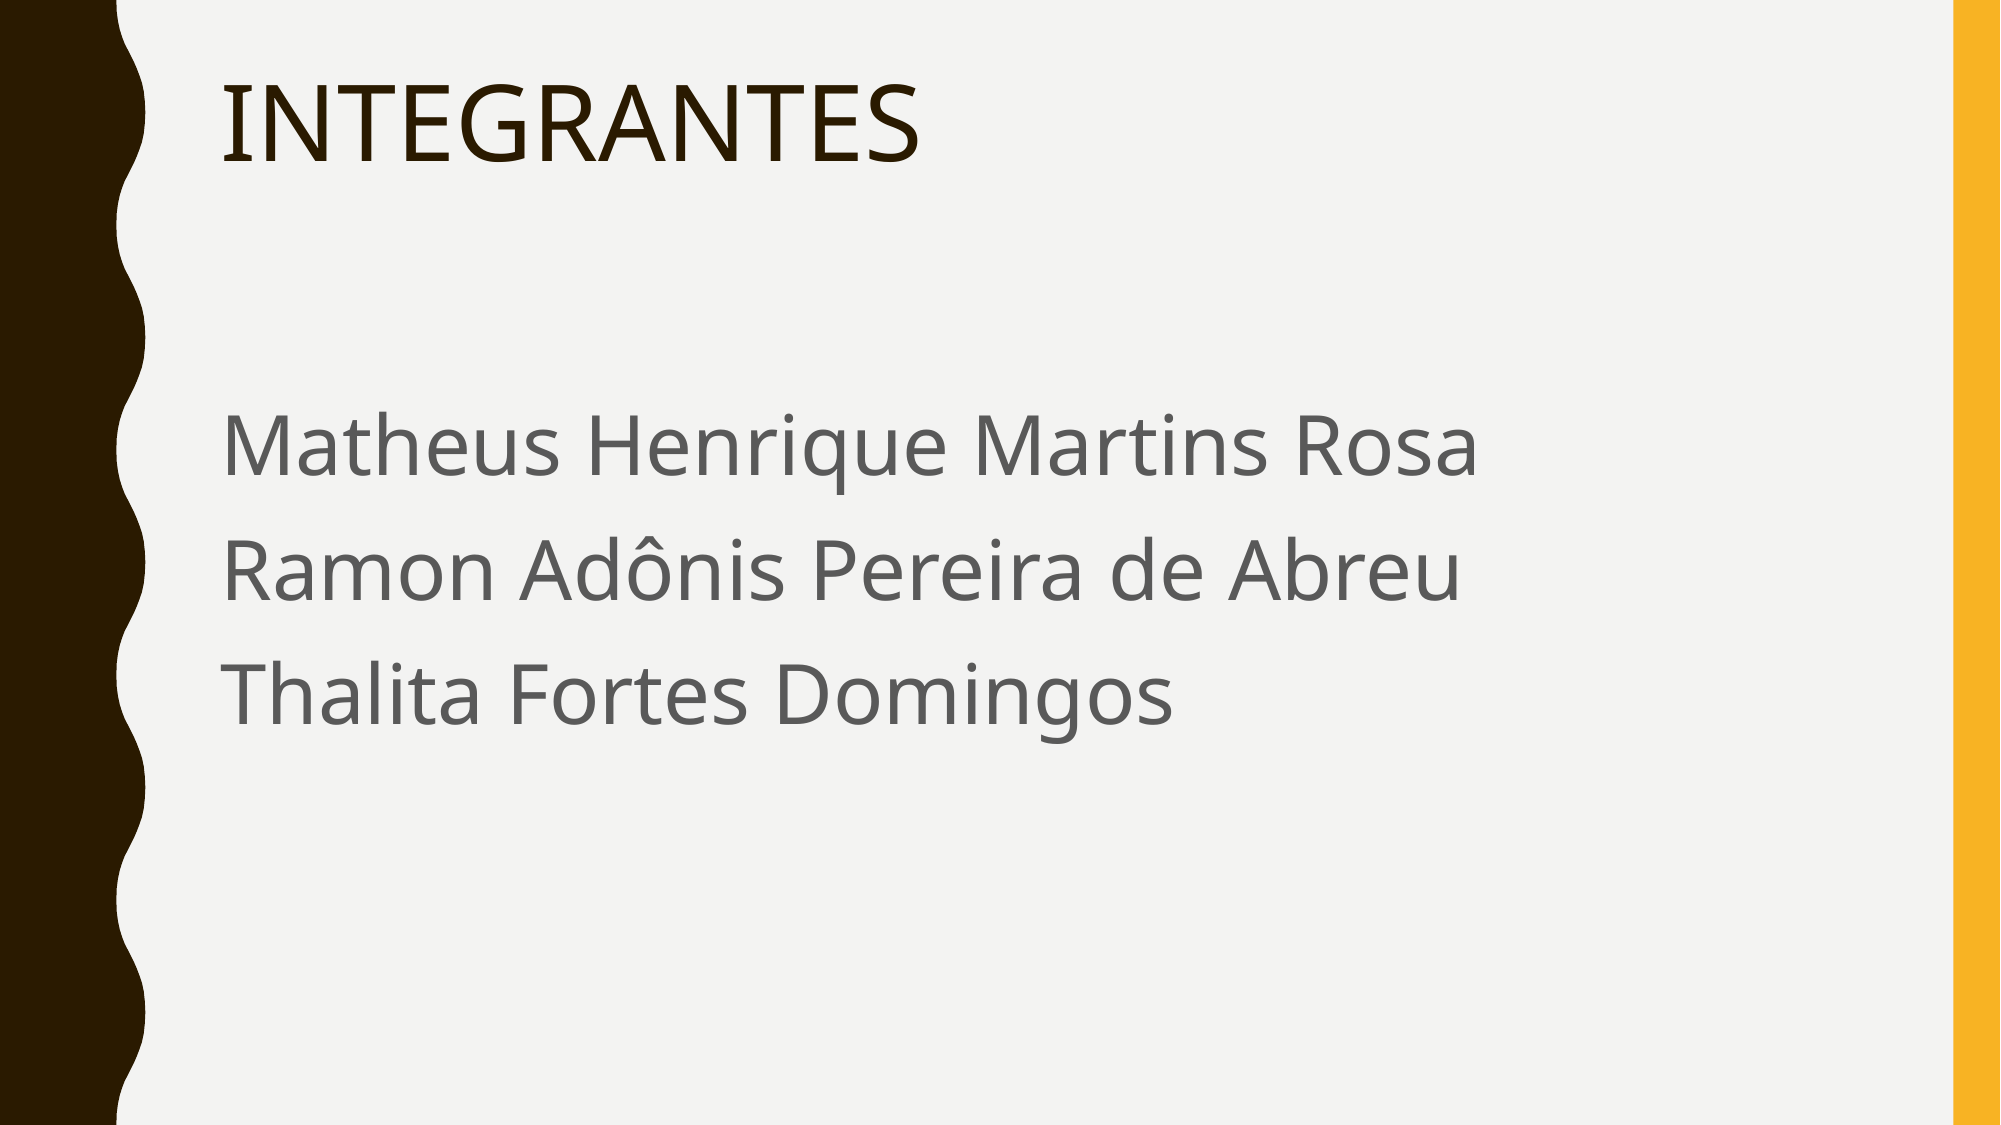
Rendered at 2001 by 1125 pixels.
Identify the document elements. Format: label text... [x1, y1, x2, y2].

title INTEGRANTES [205, 62, 1875, 308]
list Matheus Henrique Martins Rosa Ramon Adônis Pereira de Abreu Thalita Fortes Domingos [205, 375, 1875, 965]
